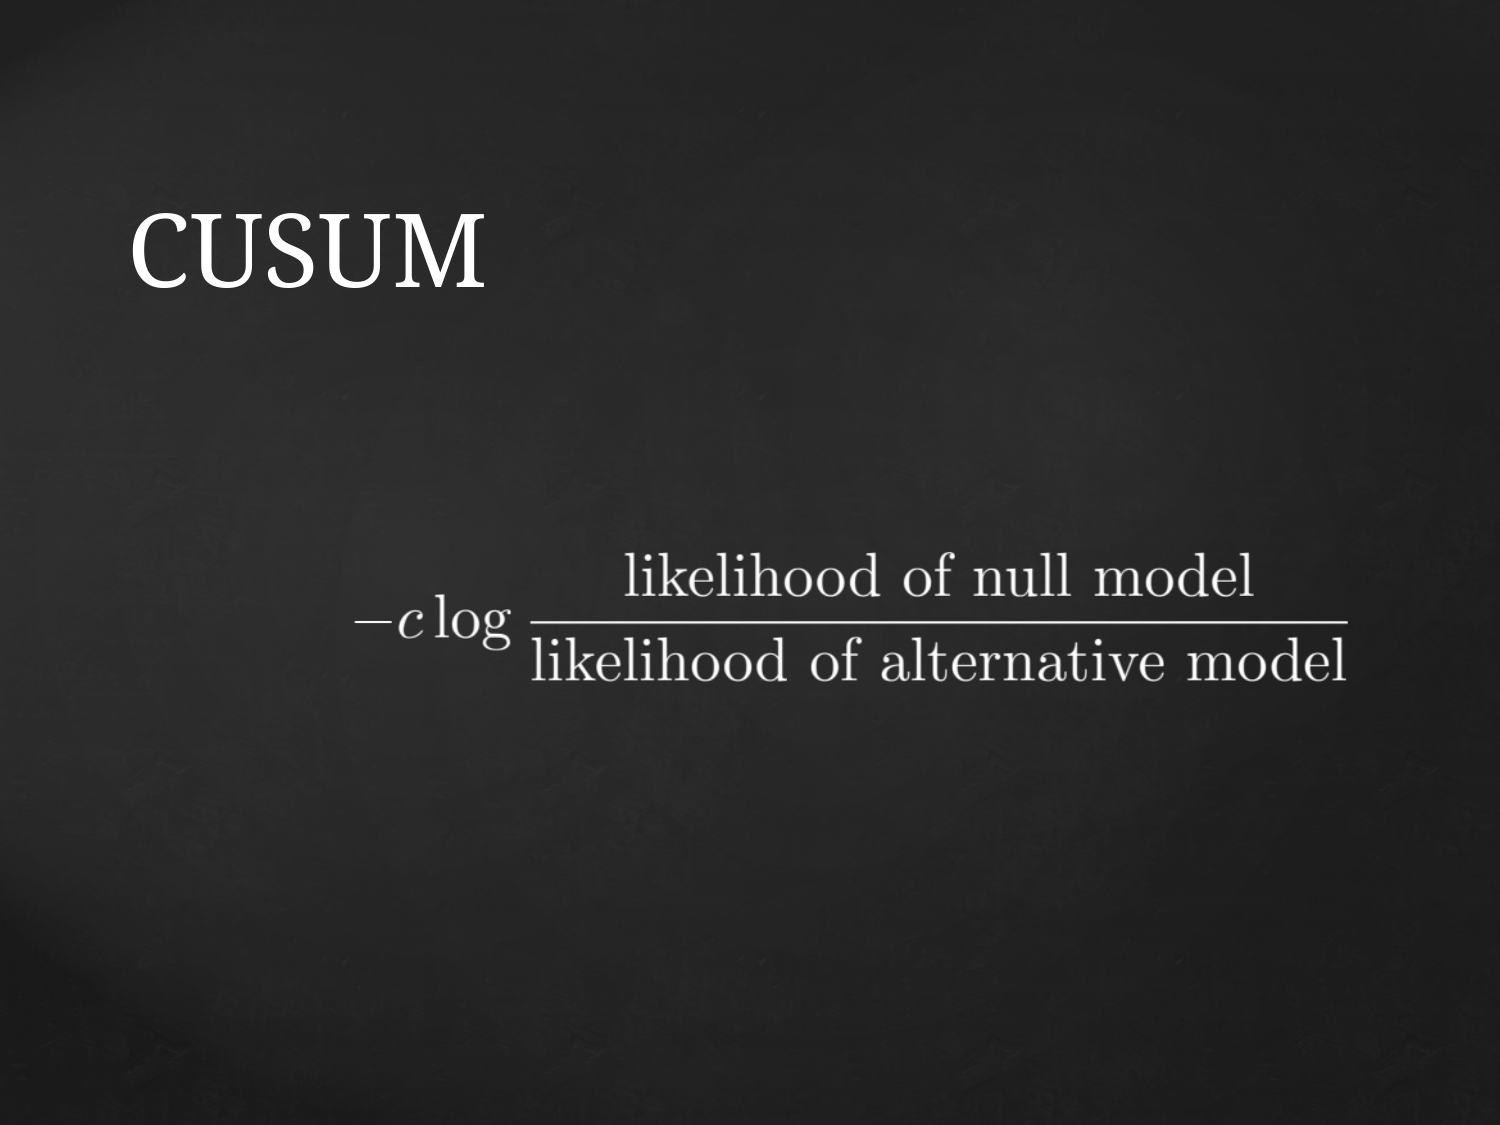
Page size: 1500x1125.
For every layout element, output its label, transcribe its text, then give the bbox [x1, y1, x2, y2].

title CUSUM [112, 165, 1445, 316]
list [349, 315, 1351, 917]
